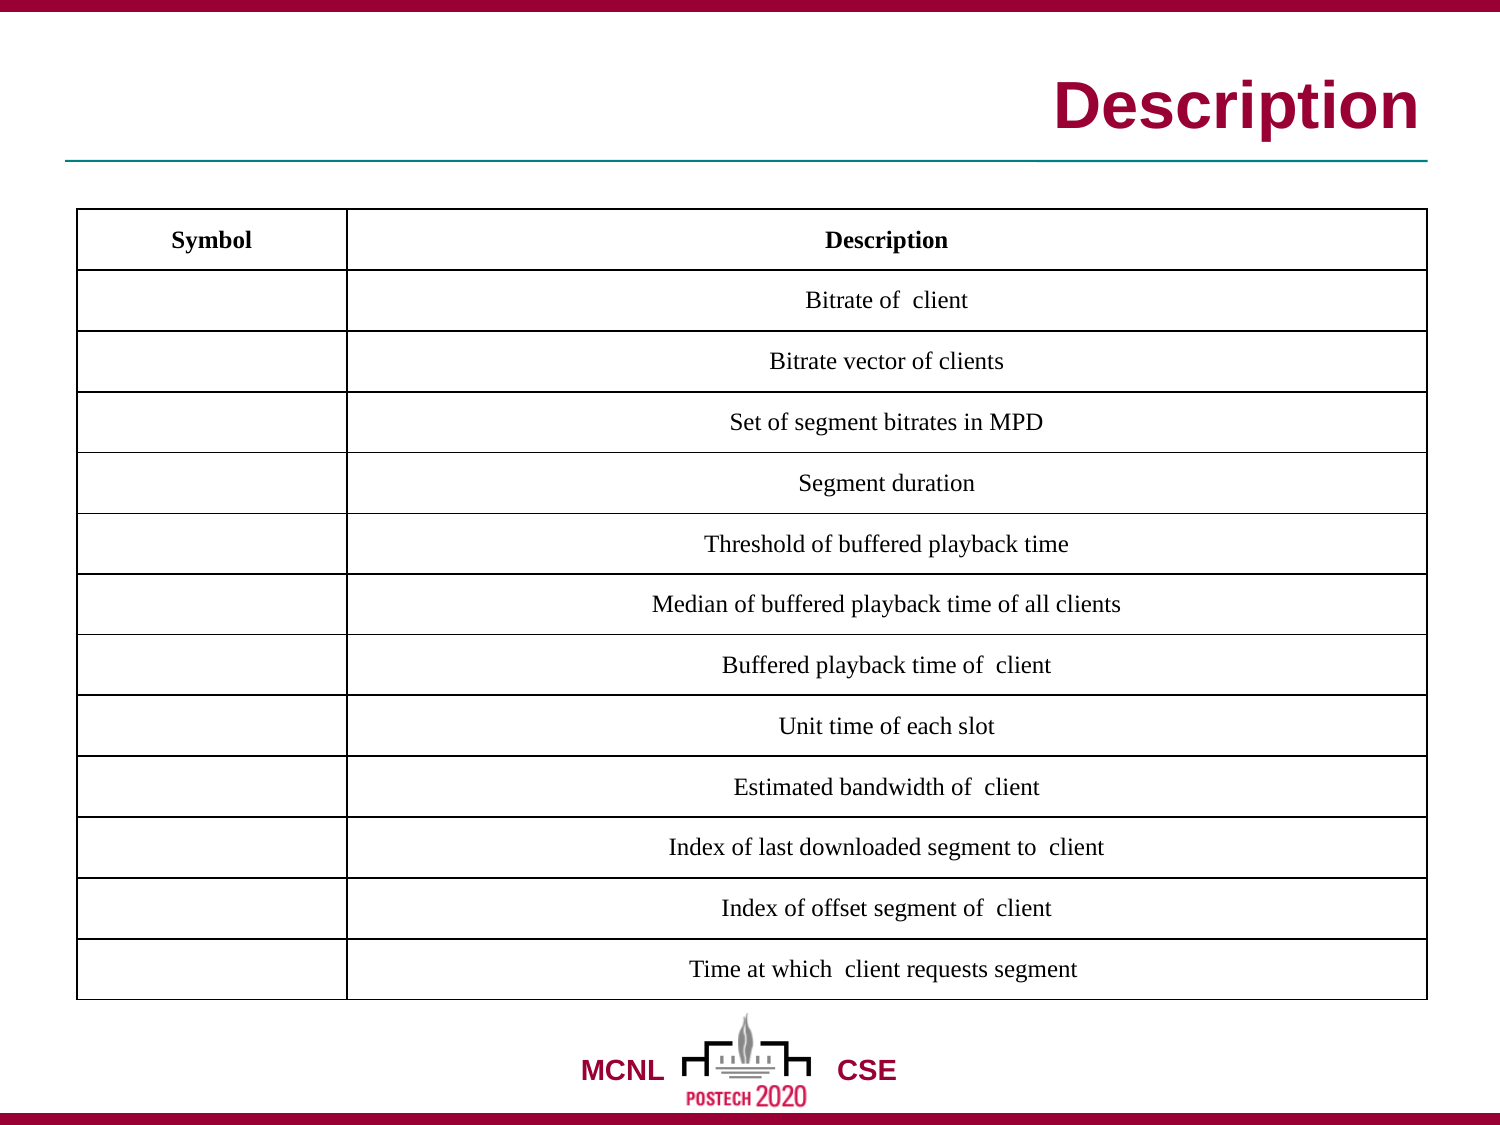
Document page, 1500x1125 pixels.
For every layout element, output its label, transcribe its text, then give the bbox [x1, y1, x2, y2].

picture [672, 1012, 820, 1111]
title Description [74, 36, 1436, 150]
